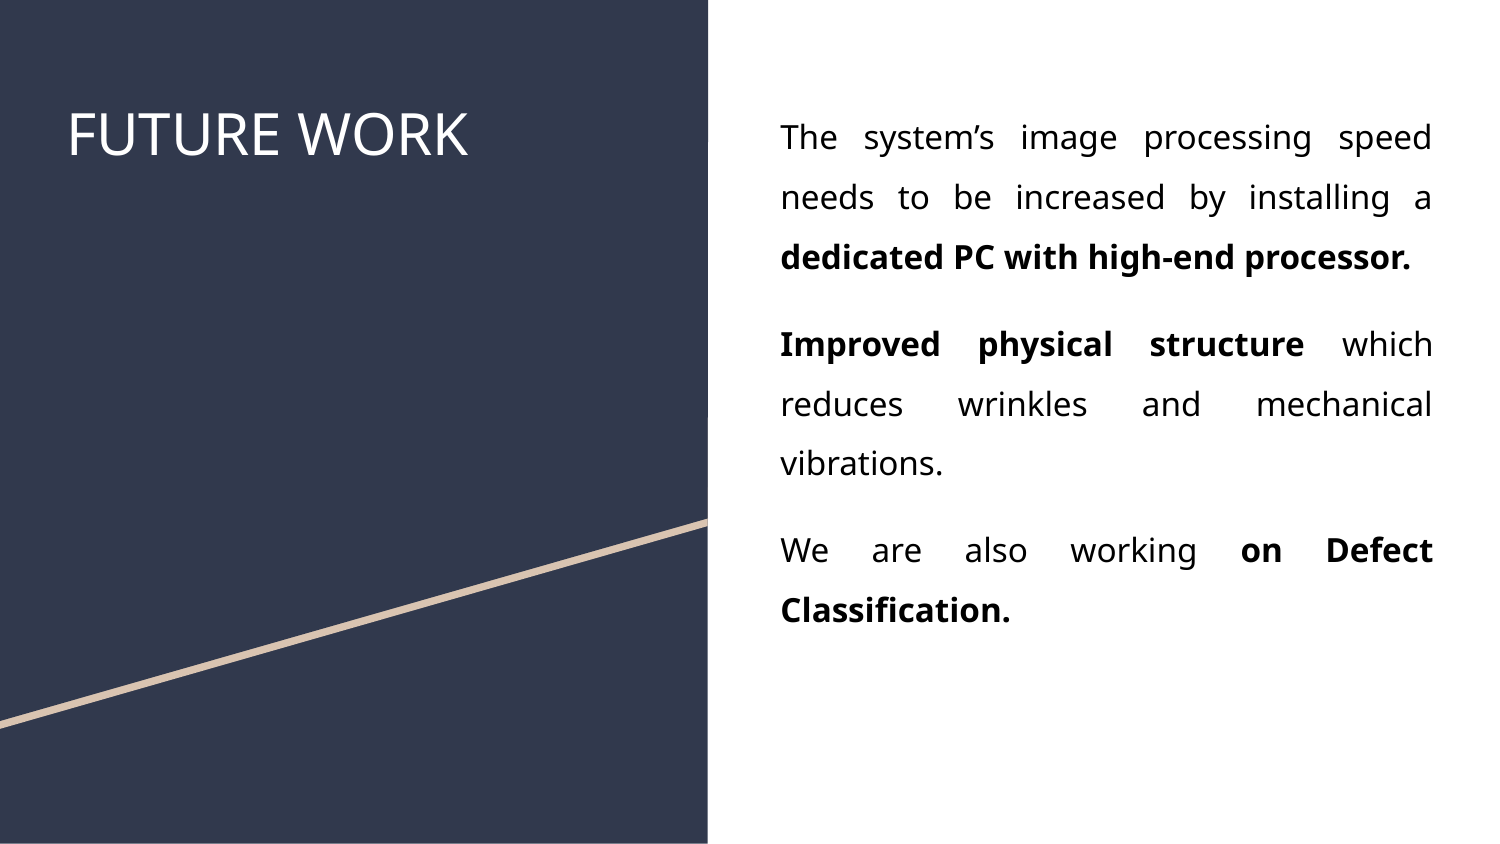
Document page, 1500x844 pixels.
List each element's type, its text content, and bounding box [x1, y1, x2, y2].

title FUTURE WORK [51, 82, 660, 494]
list The system’s image processing speed needs to be increased by installing a dedicated PC with high-end processor. Improved physical structure which reduces wrinkles and mechanical vibrations. We are also working on Defect Classification. [765, 81, 1449, 661]
